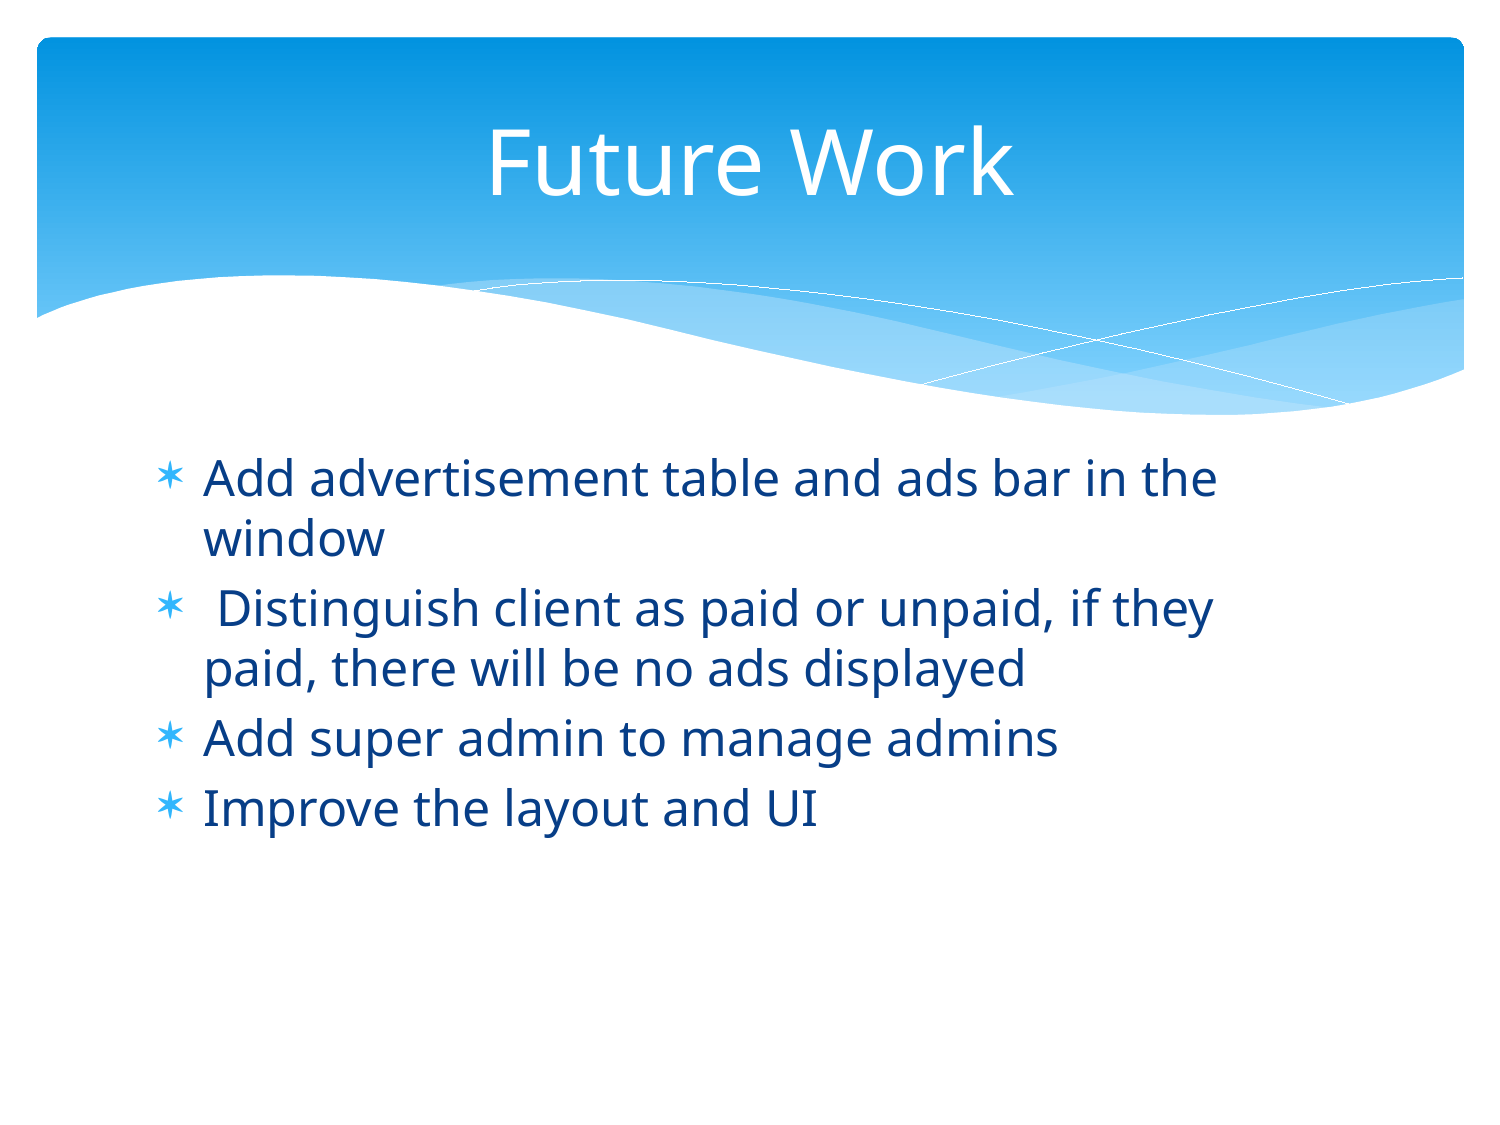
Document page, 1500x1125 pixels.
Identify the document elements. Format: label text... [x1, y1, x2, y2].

list Add advertisement table and ads bar in the window Distinguish client as paid or unpaid, if they paid, there will be no ads displayed Add super admin to manage admins Improve the layout and UI [143, 438, 1359, 1005]
title Future Work [75, 55, 1425, 261]
